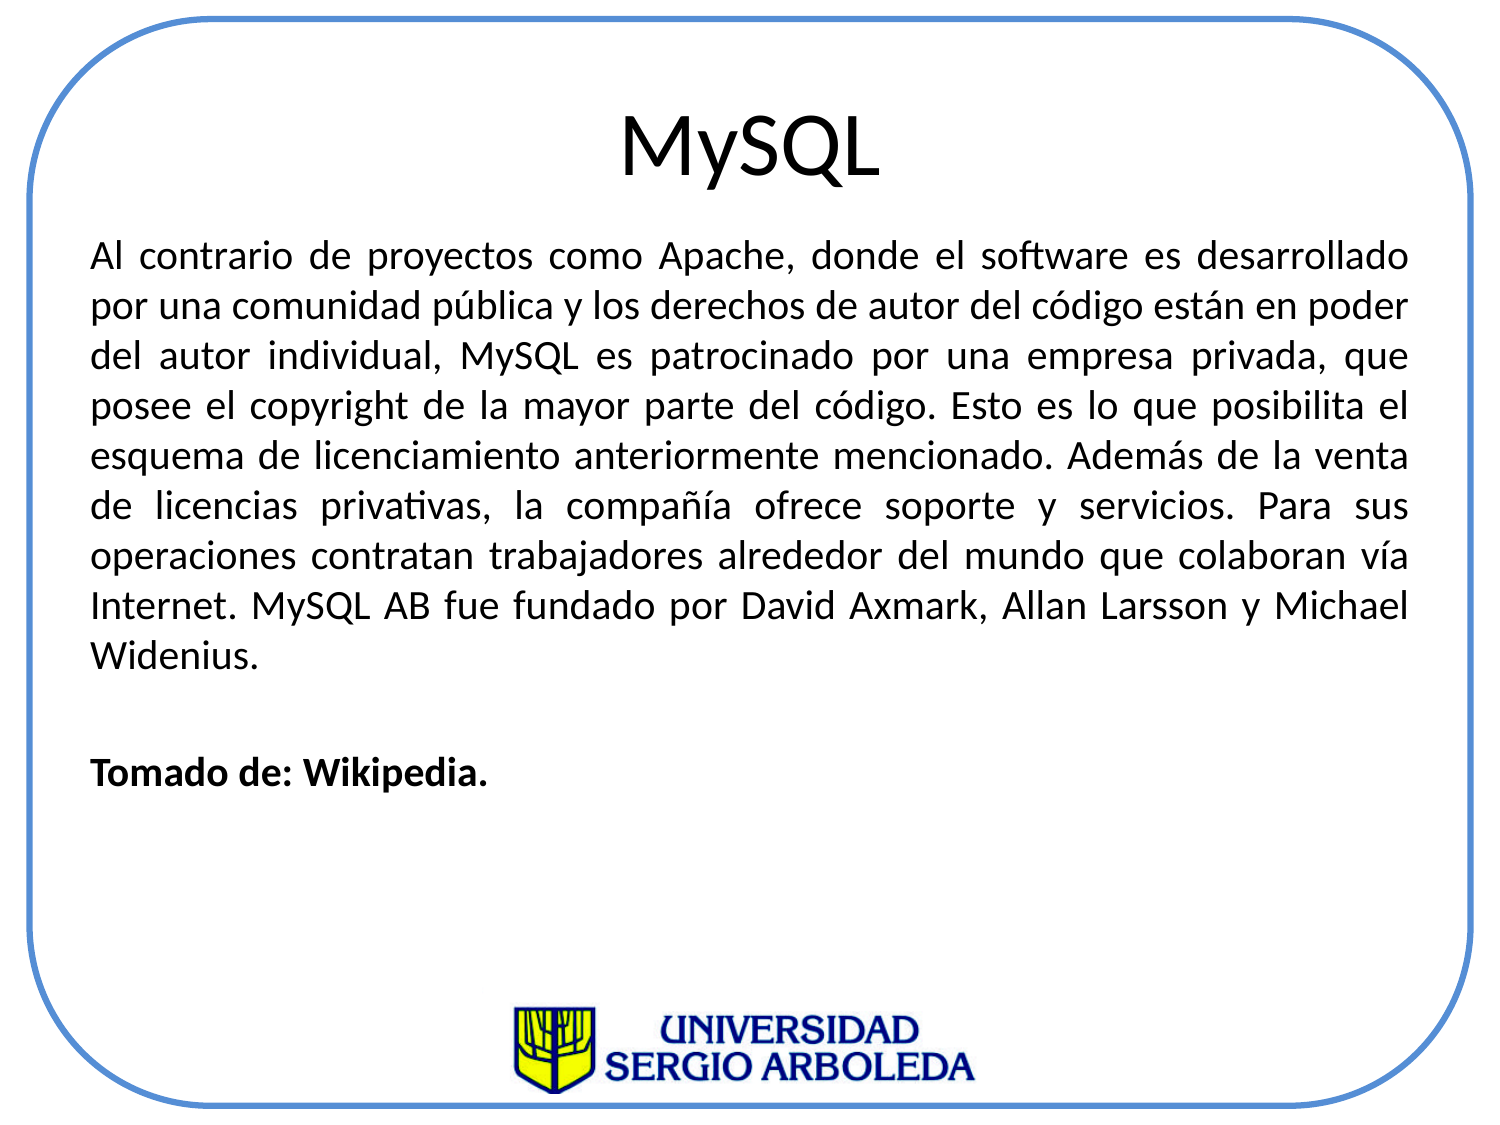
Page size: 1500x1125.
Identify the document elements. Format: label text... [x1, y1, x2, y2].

text_box [113, 16, 1387, 45]
list Al contrario de proyectos como Apache, donde el software es desarrollado por una comunidad pública y los derechos de autor del código están en poder del autor individual, MySQL es patrocinado por una empresa privada, que posee el copyright de la mayor parte del código. Esto es lo que posibilita el esquema de licenciamiento anteriormente mencionado. Además de la venta de licencias privativas, la compañía ofrece soporte y servicios. Para sus operaciones contratan trabajadores alrededor del mundo que colaboran vía Internet. MySQL AB fue fundado por David Axmark, Allan Larsson y Michael Widenius. Tomado de: Wikipedia. [75, 219, 1425, 1000]
text_box [27, 76, 1473, 1108]
picture [481, 987, 1018, 1095]
title MySQL [75, 45, 1425, 219]
